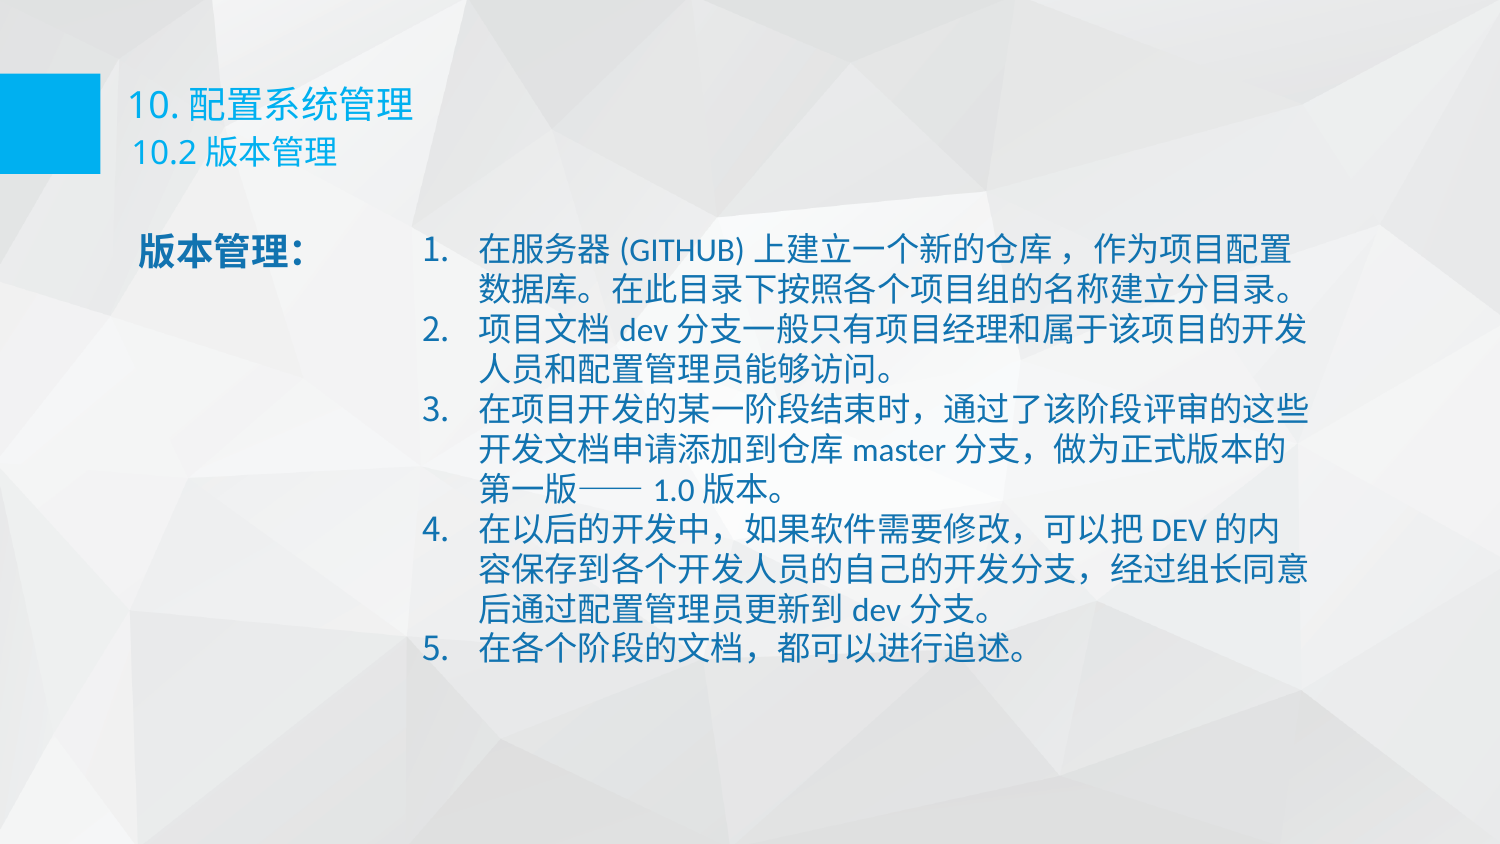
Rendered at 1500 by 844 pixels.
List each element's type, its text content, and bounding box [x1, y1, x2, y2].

text_box 在服务器(GITHUB)上建立一个新的仓库 ，作为项目配置数据库。在此目录下按照各个项目组的名称建立分目录。 项目文档dev分支一般只有项目经理和属于该项目的开发人员和配置管理员能够访问。 在项目开发的某一阶段结束时，通过了该阶段评审的这些开发文档申请添加到仓库master分支，做为正式版本的第一版——1.0版本。 在以后的开发中，如果软件需要修改，可以把DEV的内容保存到各个开发人员的自己的开发分支，经过组长同意后通过配置管理员更新到dev分支。 在各个阶段的文档，都可以进行追述。 [407, 220, 1329, 675]
picture [0, 0, 1500, 844]
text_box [0, 73, 668, 180]
text_box 版本管理： [123, 220, 464, 281]
